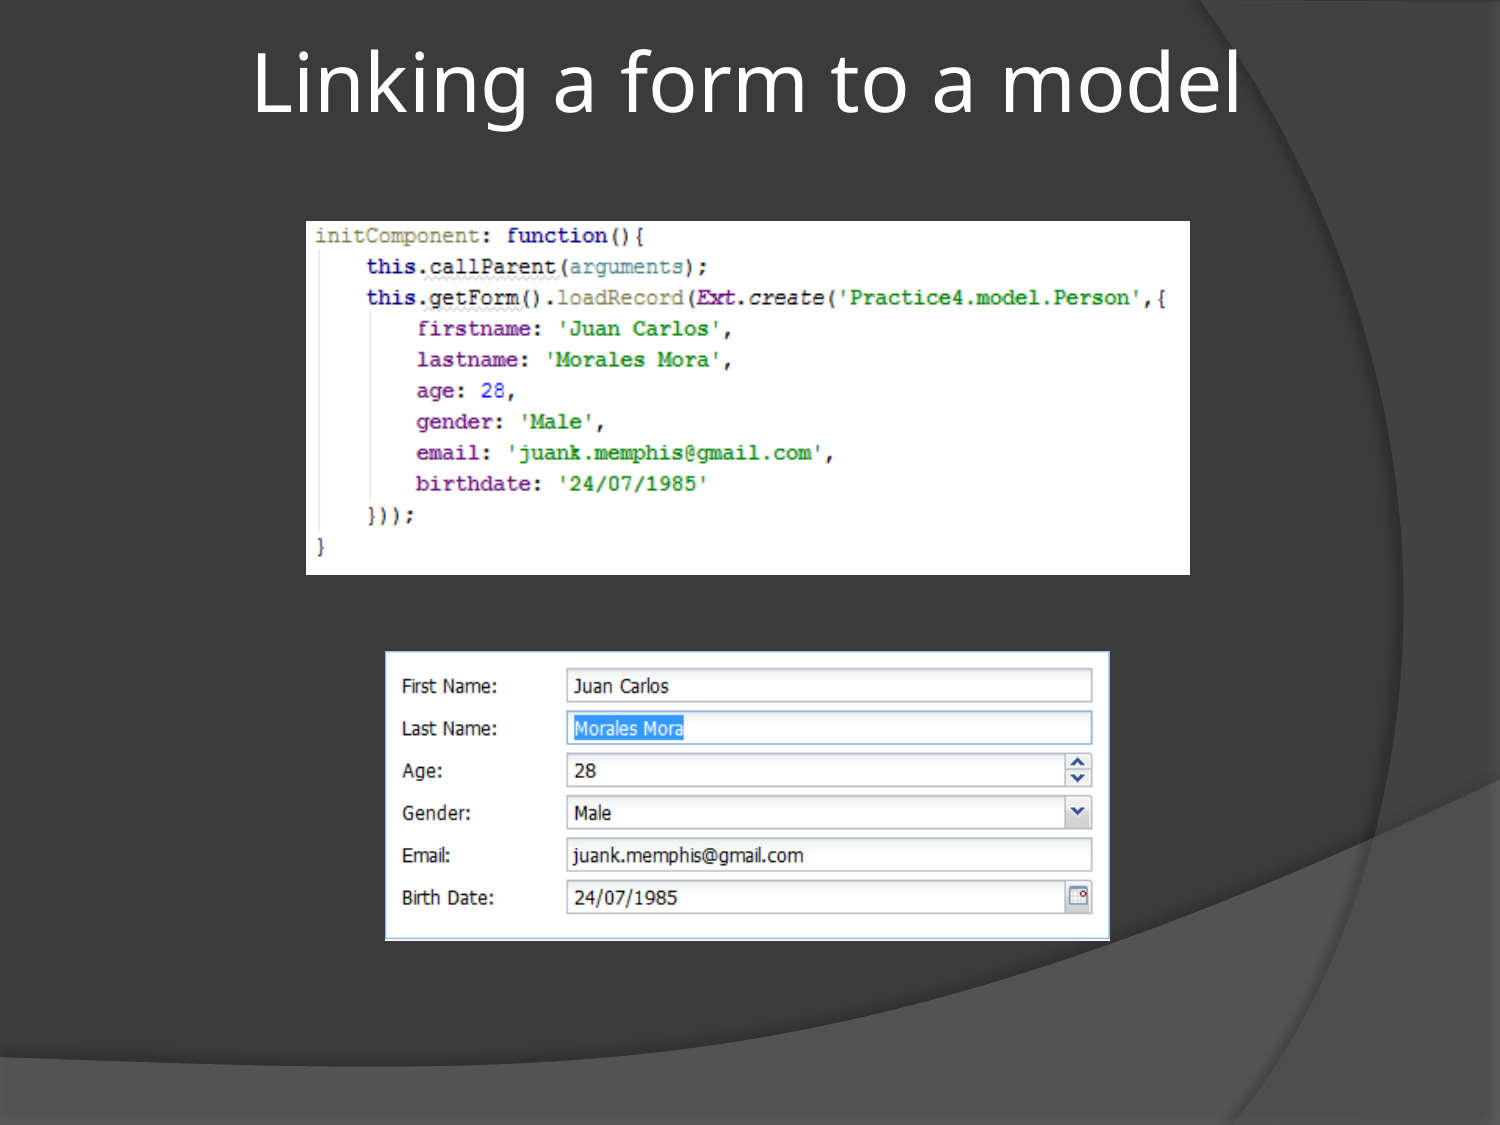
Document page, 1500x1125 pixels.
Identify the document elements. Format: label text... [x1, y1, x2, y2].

title Linking a form to a model [19, 22, 1476, 138]
picture [385, 651, 1110, 941]
picture [305, 221, 1190, 575]
